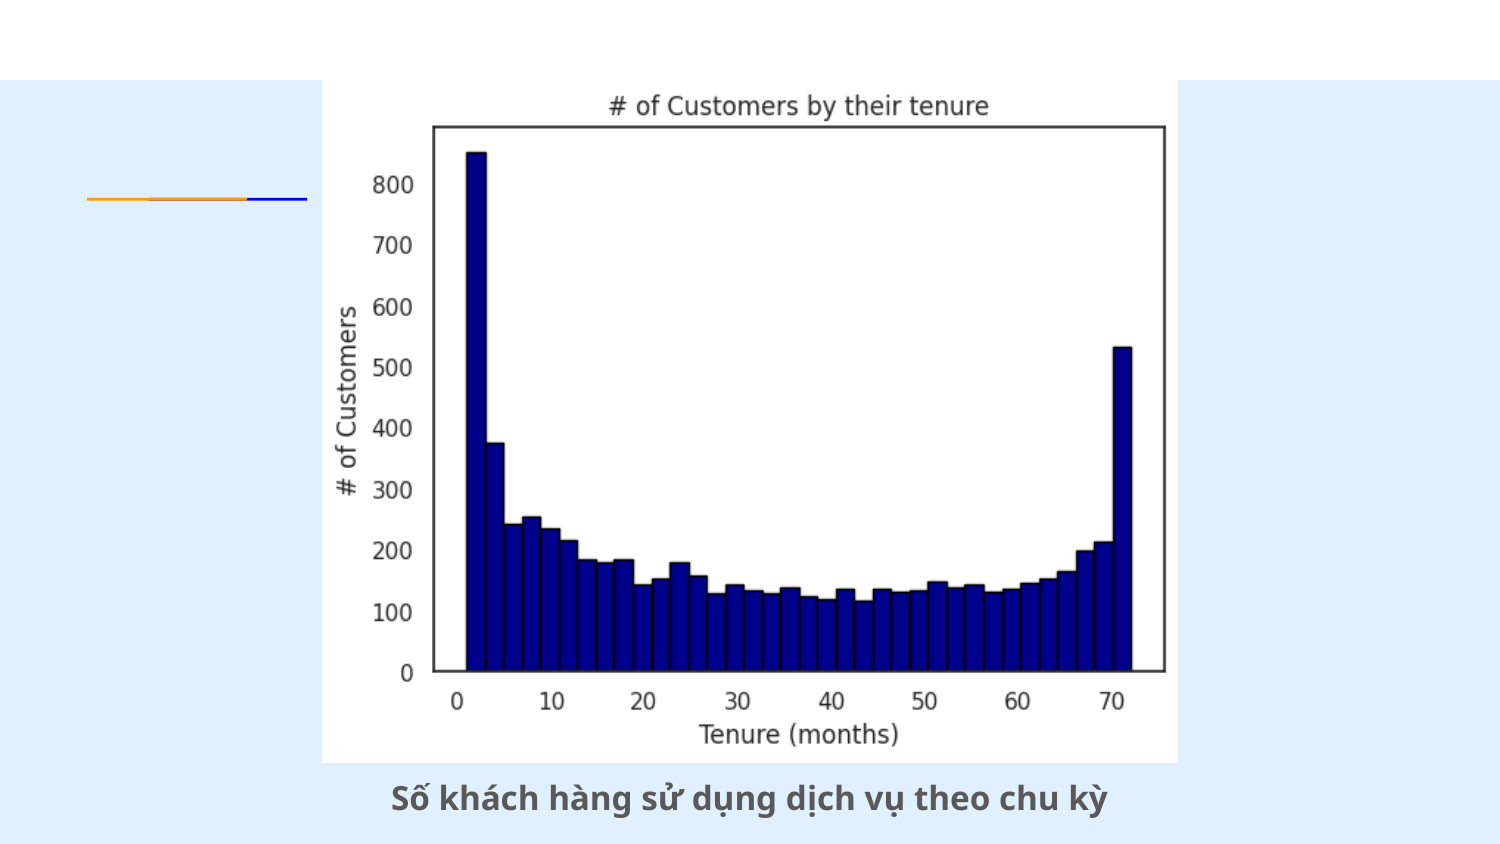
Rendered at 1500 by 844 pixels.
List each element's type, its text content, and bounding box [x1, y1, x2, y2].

subtitle Số khách hàng sử dụng dịch vụ theo chu kỳ [191, 760, 1309, 833]
picture [321, 80, 1179, 764]
